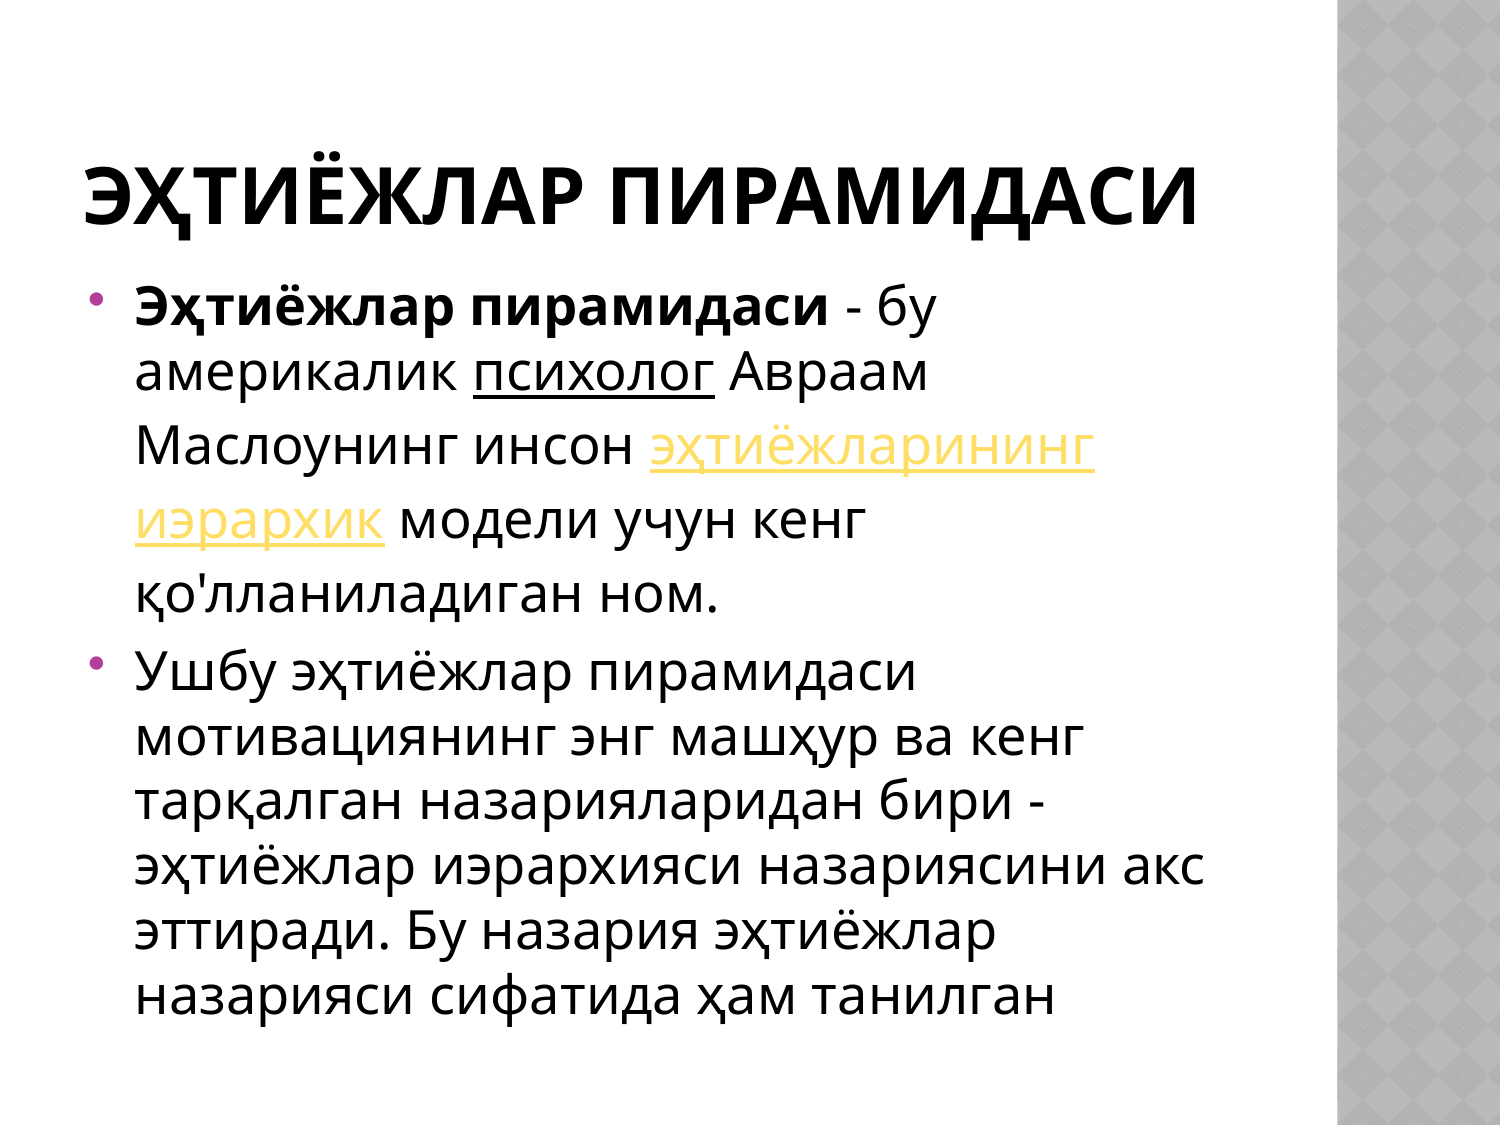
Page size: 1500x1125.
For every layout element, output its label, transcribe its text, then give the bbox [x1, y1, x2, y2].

title Эҳтиёжлар пирамидаси [75, 52, 1263, 240]
list Эҳтиёжлар пирамидаси - бу америкалик психолог Авраам Маслоунинг инсон эҳтиёжларининг иэрархик модели учун кенг қо'лланиладиган ном. Ушбу эҳтиёжлар пирамидаси мотивациянинг энг машҳур ва кенг тарқалган назарияларидан бири - эҳтиёжлар иэрархияси назариясини акс эттиради. Бу назария эҳтиёжлар назарияси сифатида ҳам танилган [75, 264, 1263, 1059]
